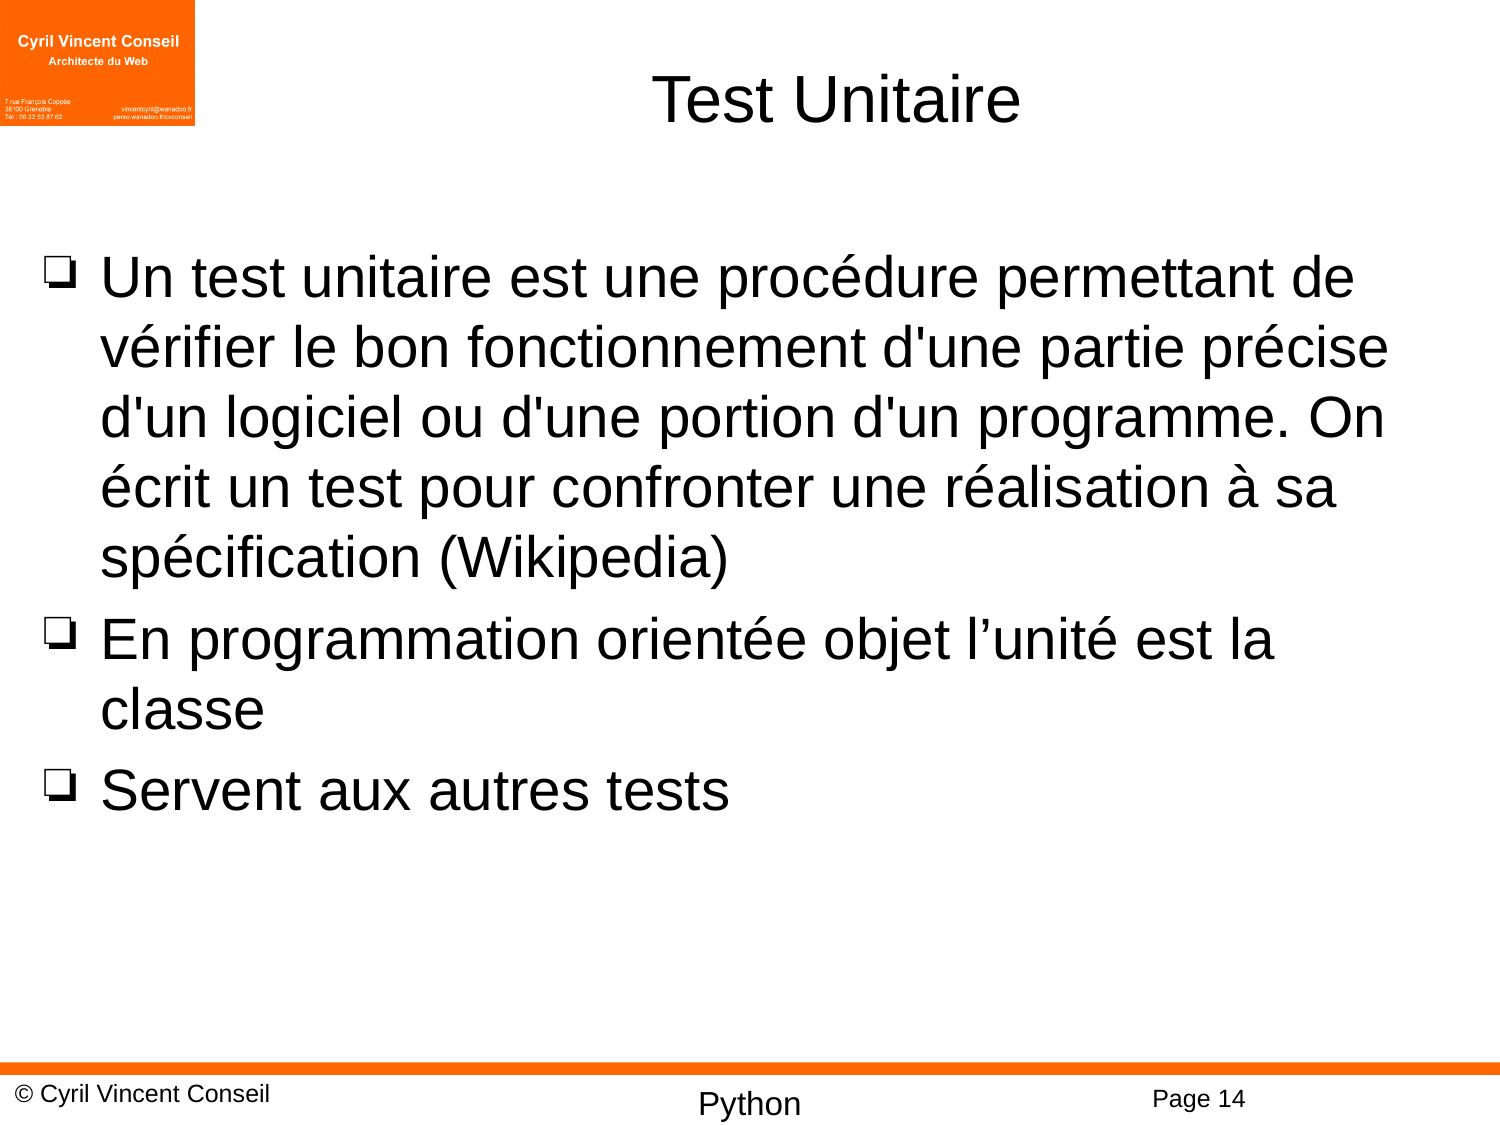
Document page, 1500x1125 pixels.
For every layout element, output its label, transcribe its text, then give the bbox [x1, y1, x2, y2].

picture [0, 0, 195, 126]
list Un test unitaire est une procédure permettant de vérifier le bon fonctionnement d'une partie précise d'un logiciel ou d'une portion d'un programme. On écrit un test pour confronter une réalisation à sa spécification (Wikipedia) En programmation orientée objet l’unité est la classe Servent aux autres tests [29, 231, 1468, 1059]
title Test Unitaire [194, 2, 1480, 190]
